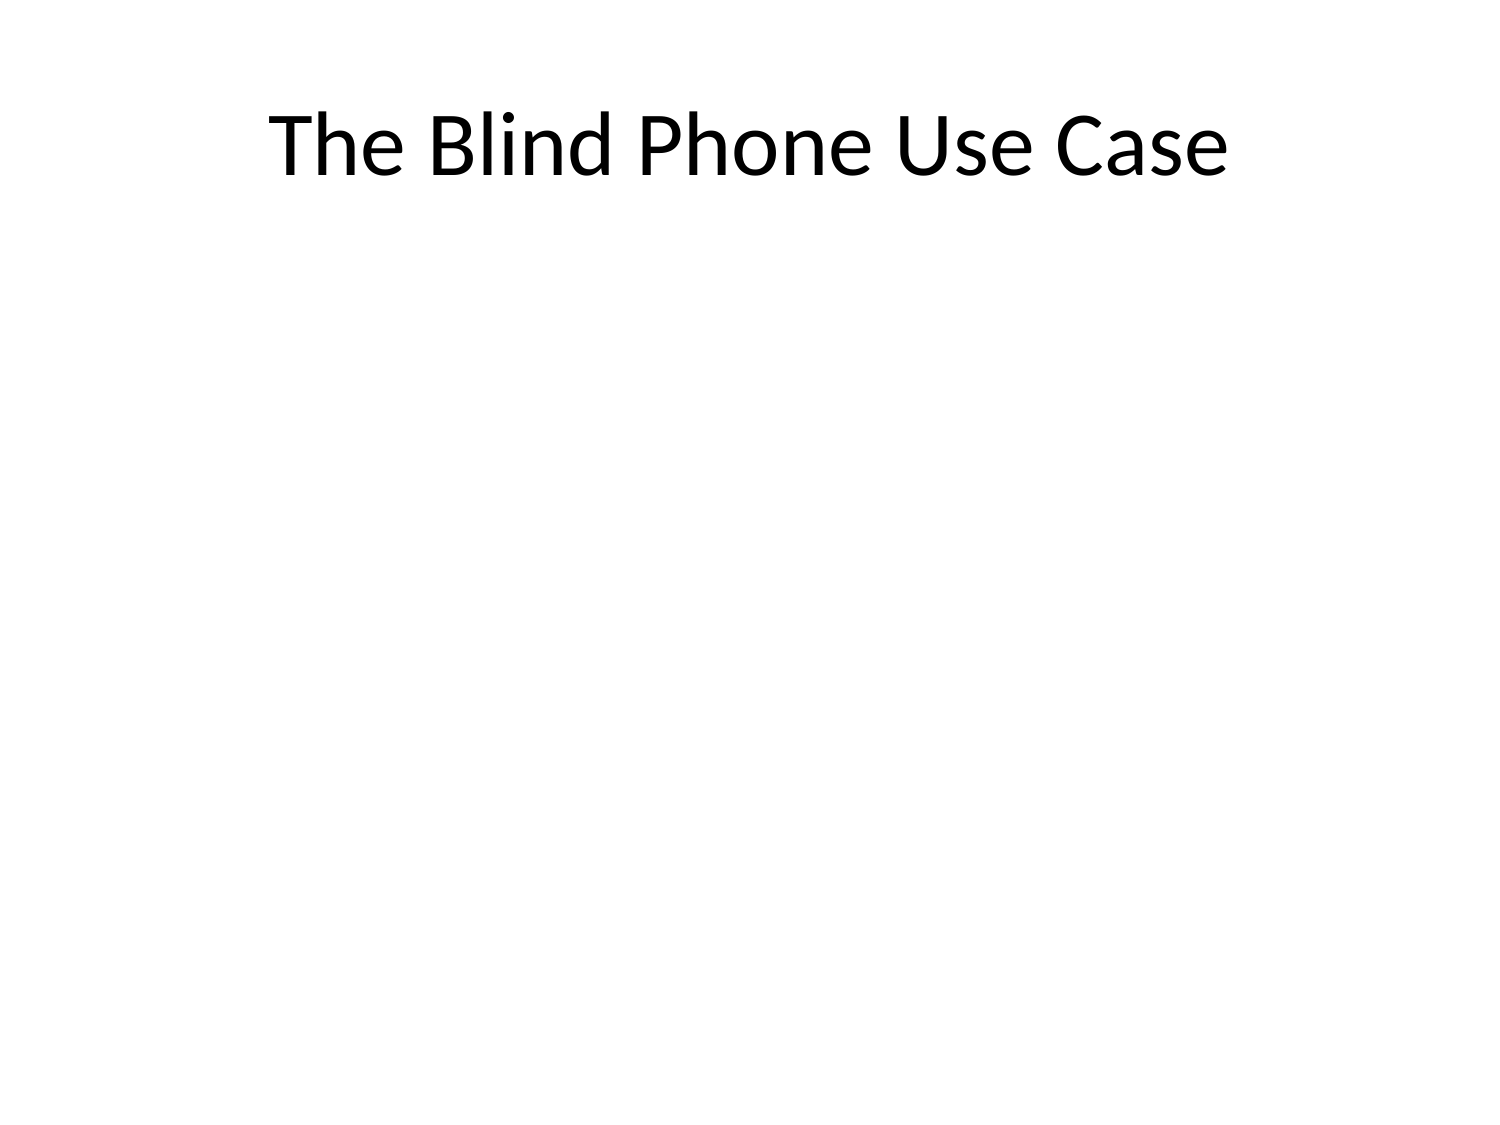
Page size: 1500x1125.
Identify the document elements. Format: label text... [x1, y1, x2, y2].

title The Blind Phone Use Case [75, 45, 1425, 233]
